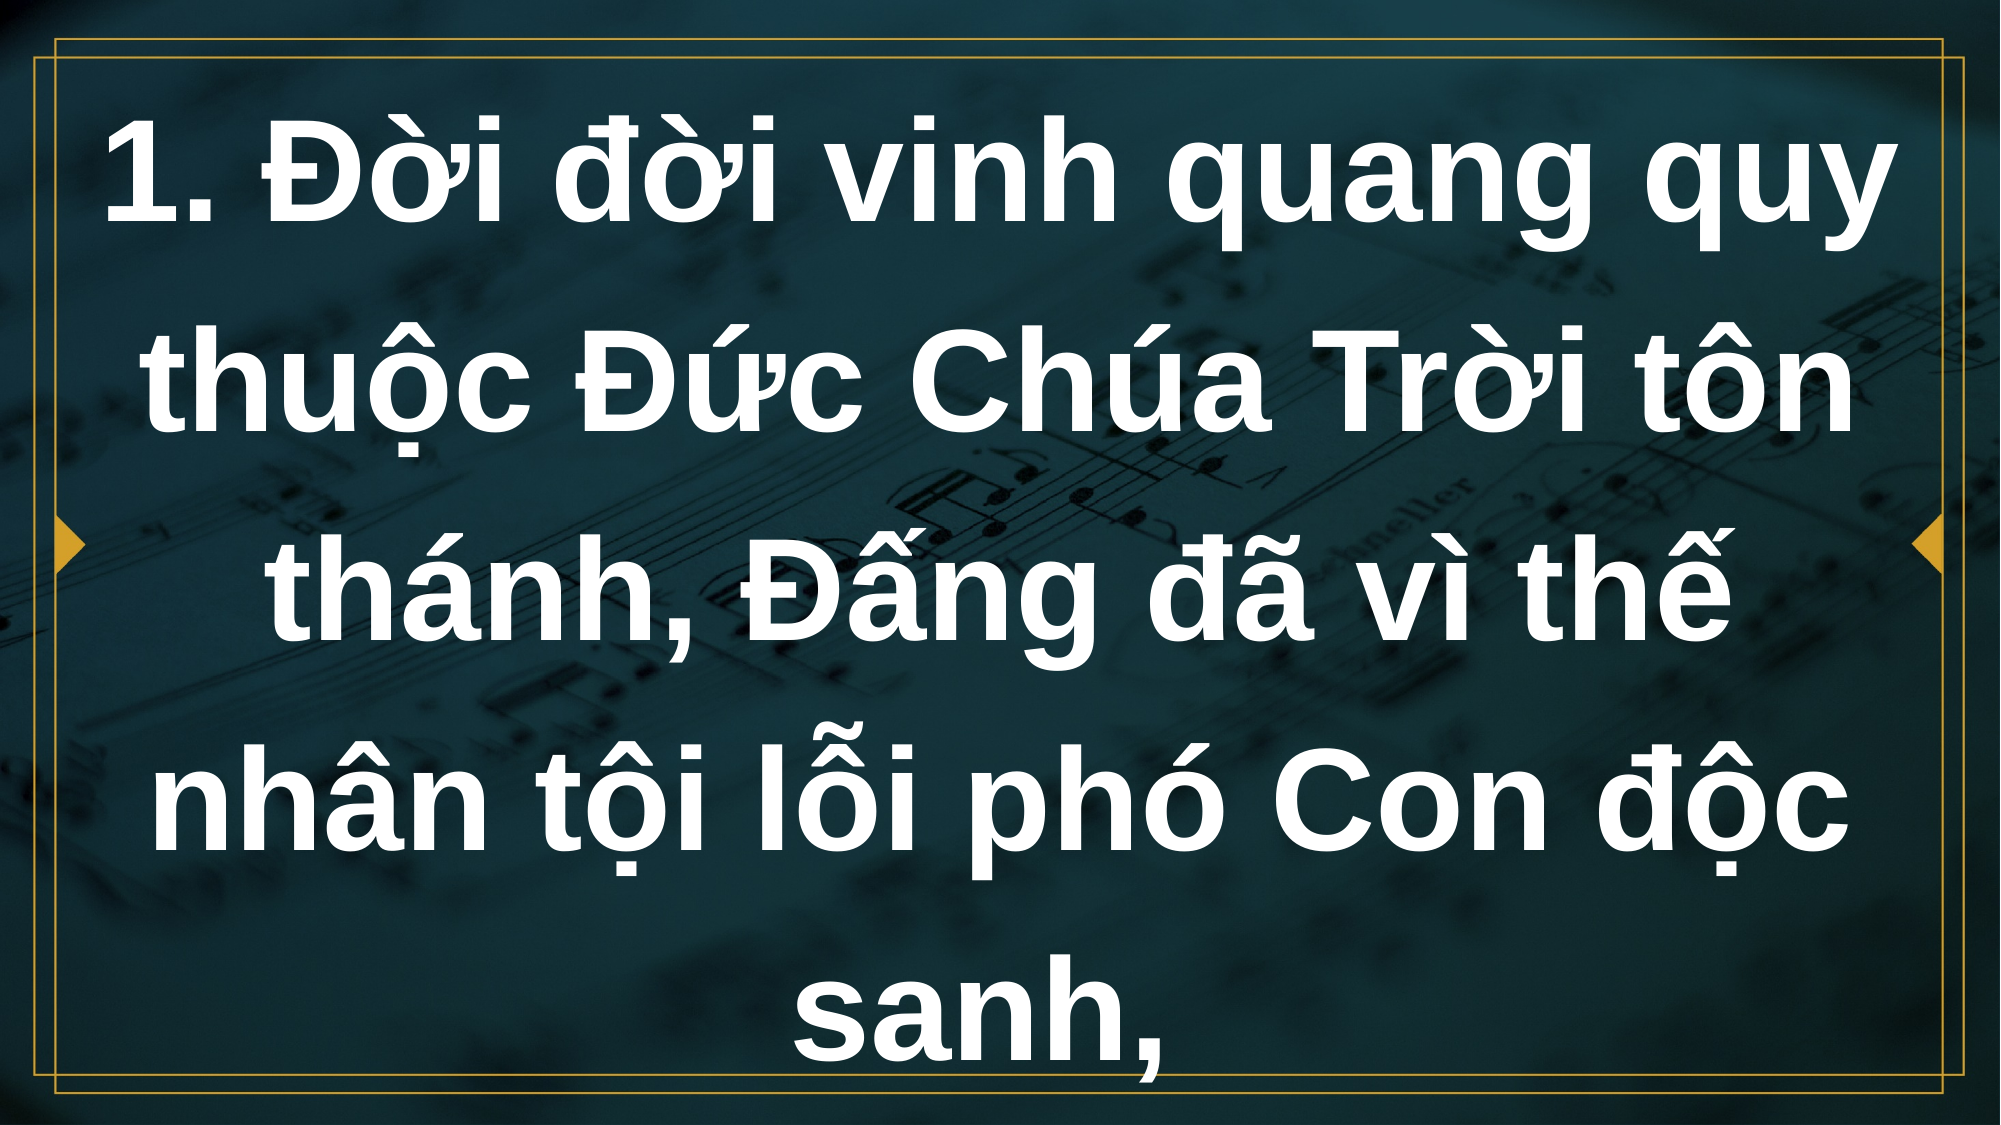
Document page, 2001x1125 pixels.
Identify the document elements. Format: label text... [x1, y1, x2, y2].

picture [0, 0, 2000, 1125]
title 1. Ðời đời vinh quang quy thuộc Ðức Chúa Trời tôn thánh, Ðấng đã vì thế nhân tội lỗi phó Con độc sanh, [55, 53, 1945, 1077]
